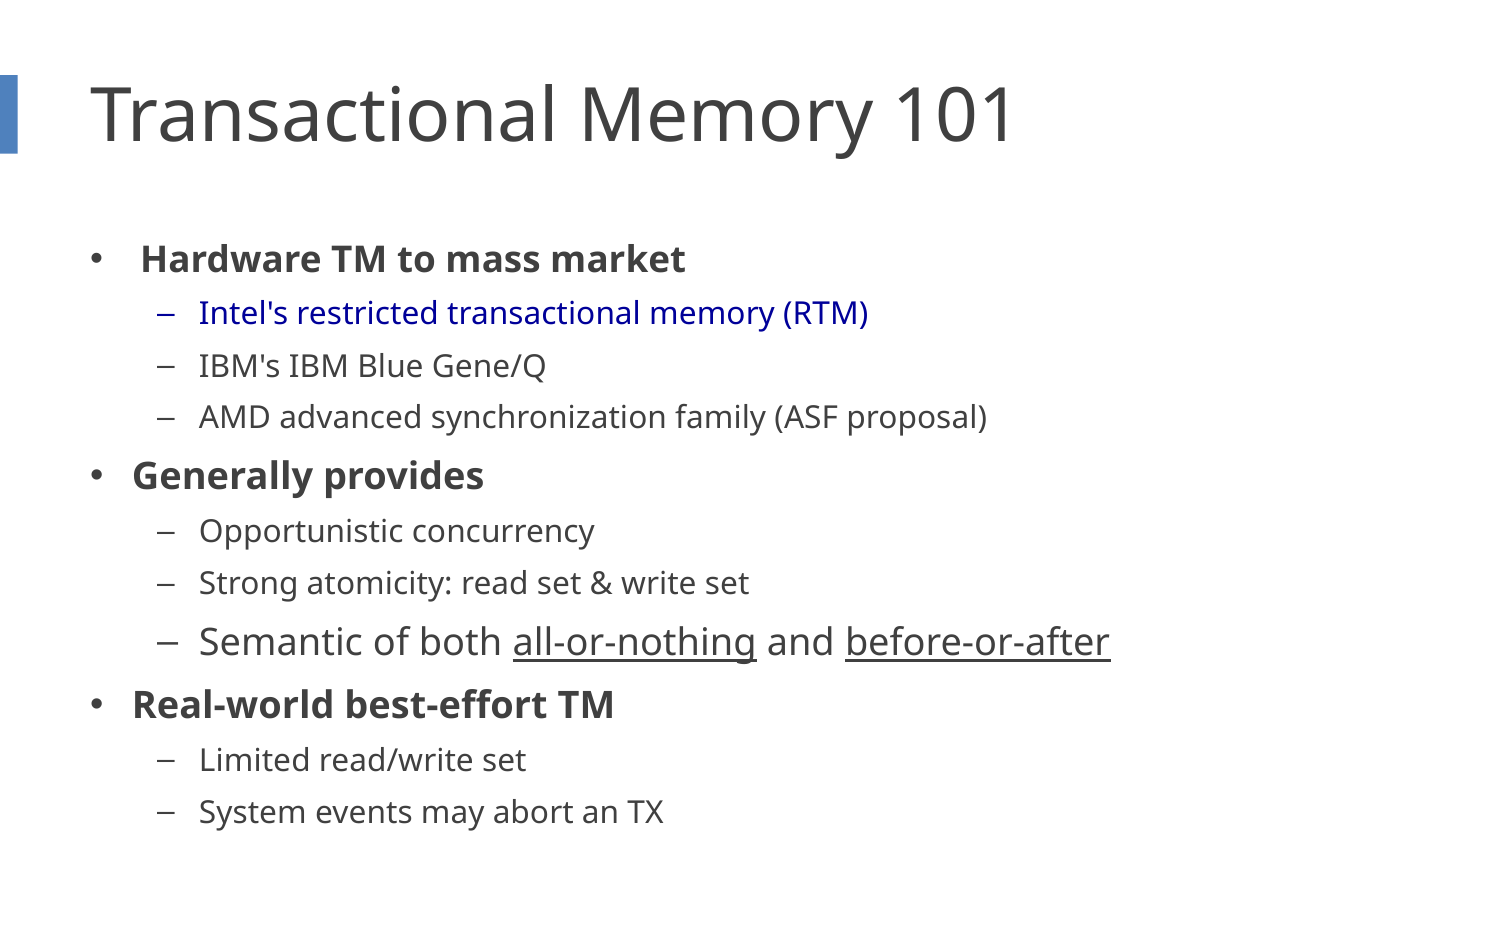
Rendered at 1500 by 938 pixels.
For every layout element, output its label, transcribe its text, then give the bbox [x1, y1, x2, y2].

list Hardware TM to mass market Intel's restricted transactional memory (RTM) IBM's IBM Blue Gene/Q AMD advanced synchronization family (ASF proposal) Generally provides Opportunistic concurrency Strong atomicity: read set & write set Semantic of both all-or-nothing and before-or-after Real-world best-effort TM Limited read/write set System events may abort an TX [75, 218, 1425, 838]
title Transactional Memory 101 [75, 37, 1425, 186]
